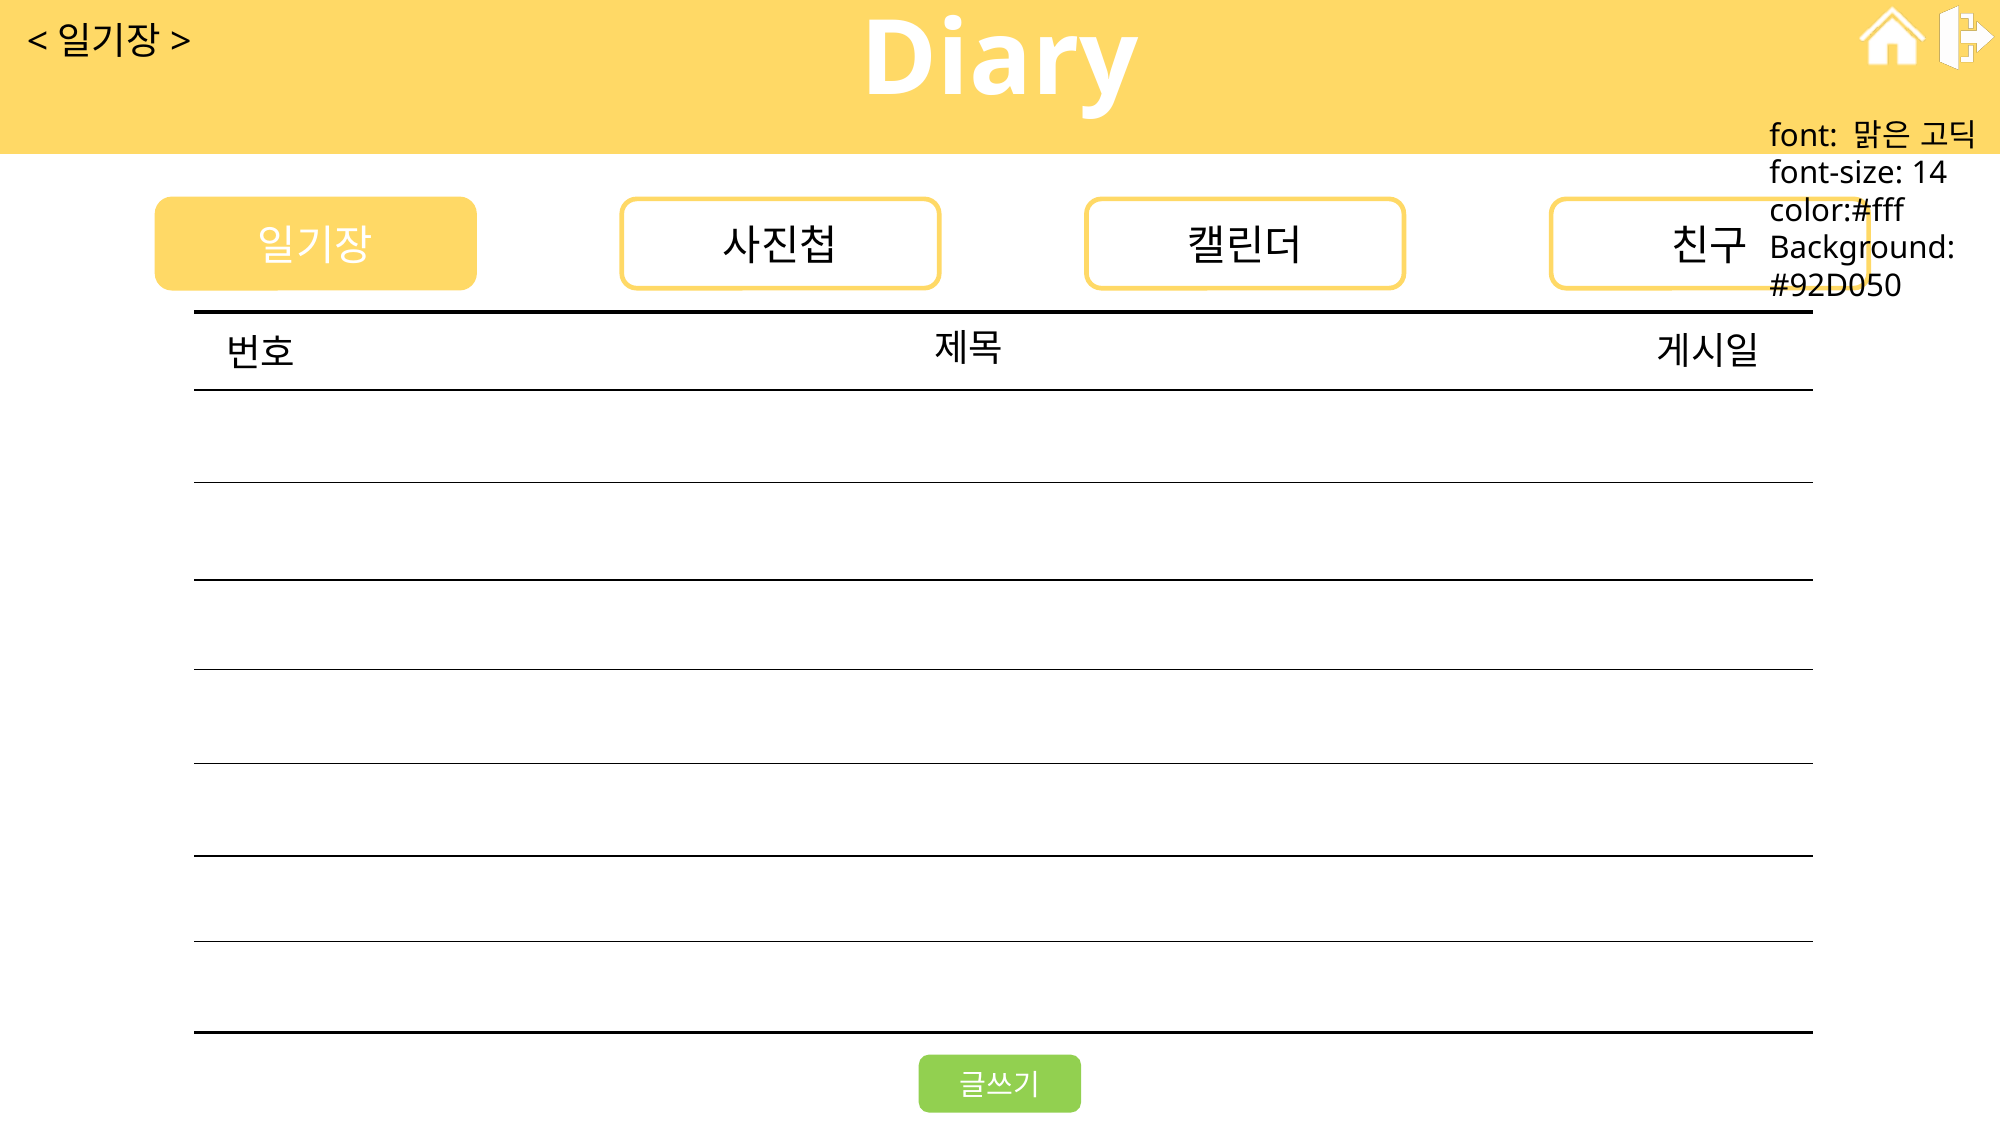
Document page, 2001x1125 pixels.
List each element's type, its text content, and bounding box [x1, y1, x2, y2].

text_box Diary [0, 0, 2000, 154]
picture [1933, 3, 2000, 73]
text_box 사진첩 [620, 197, 941, 290]
picture [1859, 5, 1927, 66]
text_box <일기장> [12, 10, 266, 70]
text_box 제목 [919, 317, 1029, 377]
text_box 친구 [1550, 197, 1754, 290]
text_box 일기장 [155, 197, 476, 290]
text_box 캘린더 [1085, 197, 1406, 290]
text_box font: 맑은 고딕 font-size: 14 color:#fff Background: #92D050 [1754, 107, 2000, 310]
text_box 글쓰기 [918, 1054, 1082, 1113]
text_box 번호 [211, 322, 321, 382]
text_box 게시일 [1641, 319, 1789, 380]
